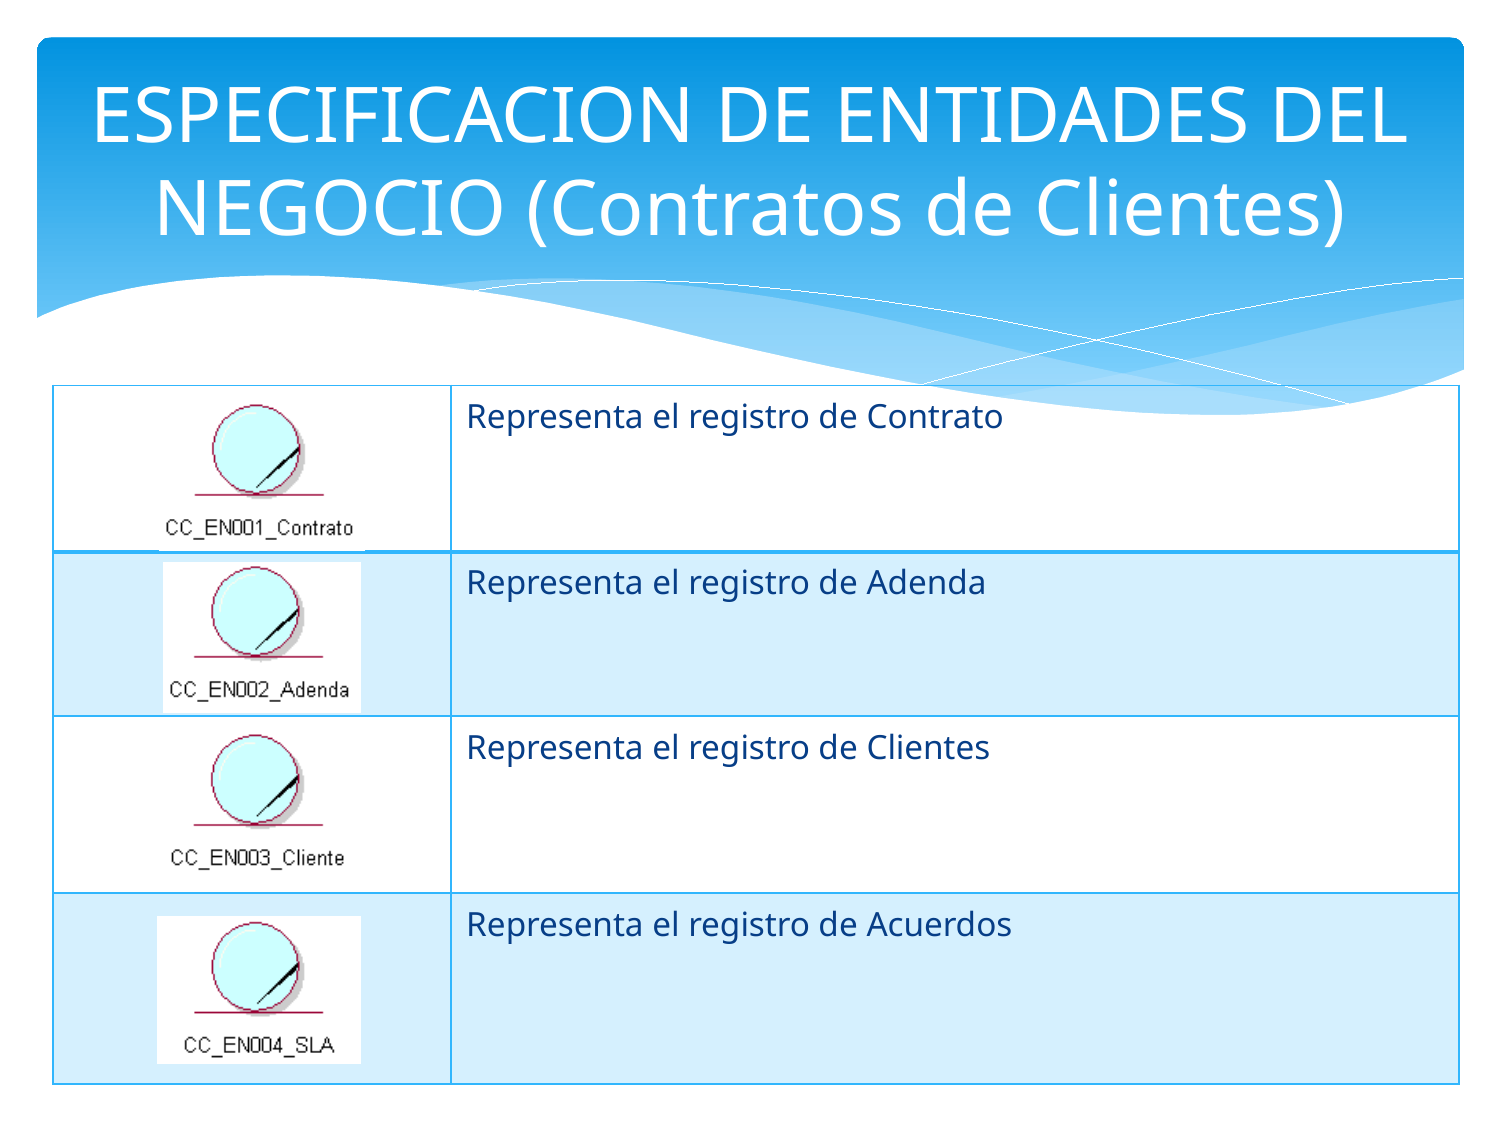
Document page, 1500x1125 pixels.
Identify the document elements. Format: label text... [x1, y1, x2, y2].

picture [156, 916, 361, 1065]
picture [139, 727, 361, 879]
table_cell [54, 894, 450, 1083]
table_cell Representa el registro de Clientes [452, 717, 1458, 892]
table_cell [54, 554, 162, 715]
table_cell Representa el registro de Acuerdos [452, 894, 1458, 1083]
table_header Representa el registro de Contrato [452, 386, 1458, 550]
picture [159, 396, 365, 551]
picture [162, 562, 361, 713]
title ESPECIFICACION DE ENTIDADES DEL NEGOCIO (Contratos de Clientes) [74, 55, 1426, 262]
table_cell Representa el registro de Adenda [452, 554, 1458, 715]
table_header [54, 386, 450, 550]
table_cell [54, 717, 450, 892]
table_cell [362, 554, 450, 715]
